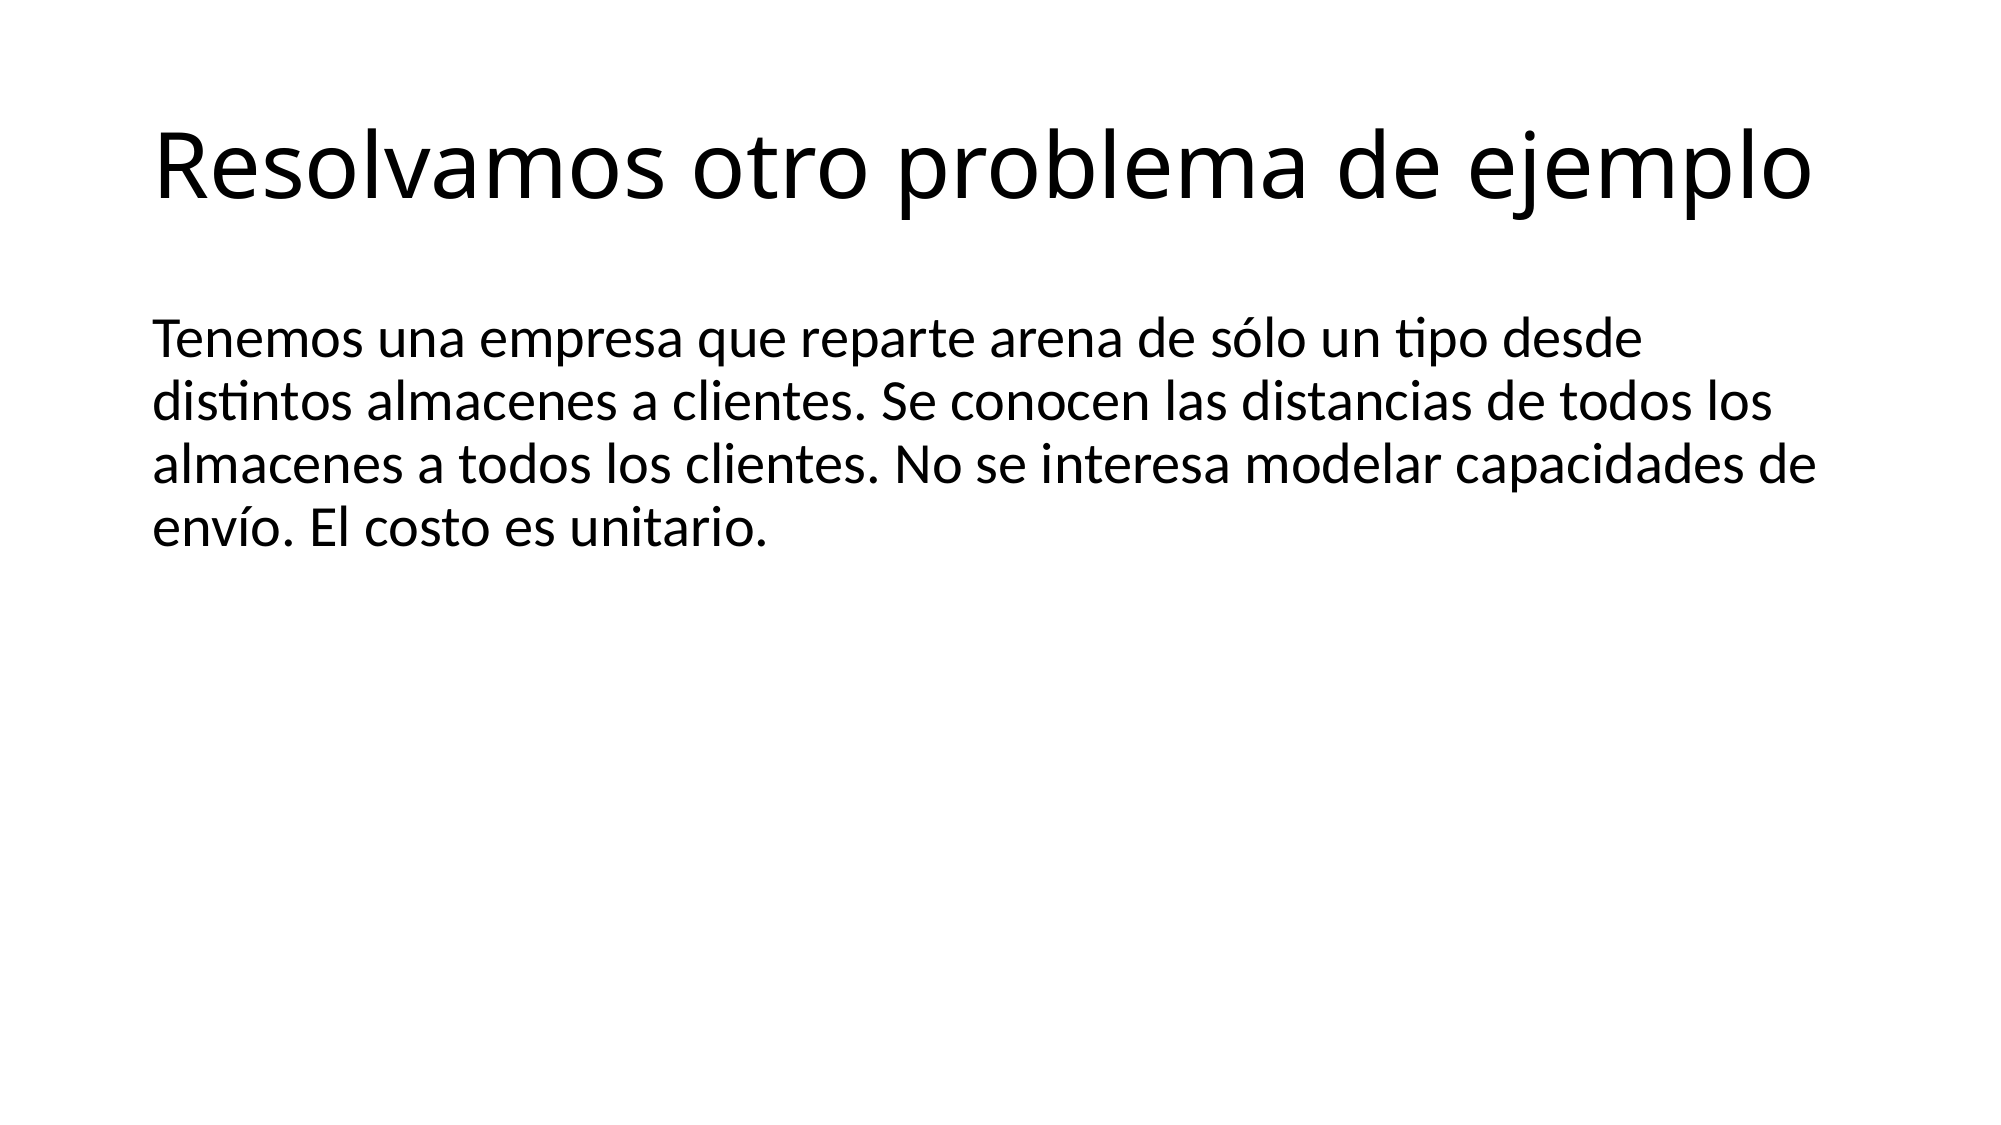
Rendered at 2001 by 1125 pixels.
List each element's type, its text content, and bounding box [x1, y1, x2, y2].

list Tenemos una empresa que reparte arena de sólo un tipo desde distintos almacenes a clientes. Se conocen las distancias de todos los almacenes a todos los clientes. No se interesa modelar capacidades de envío. El costo es unitario. [137, 299, 1863, 1014]
title Resolvamos otro problema de ejemplo [137, 59, 1863, 278]
